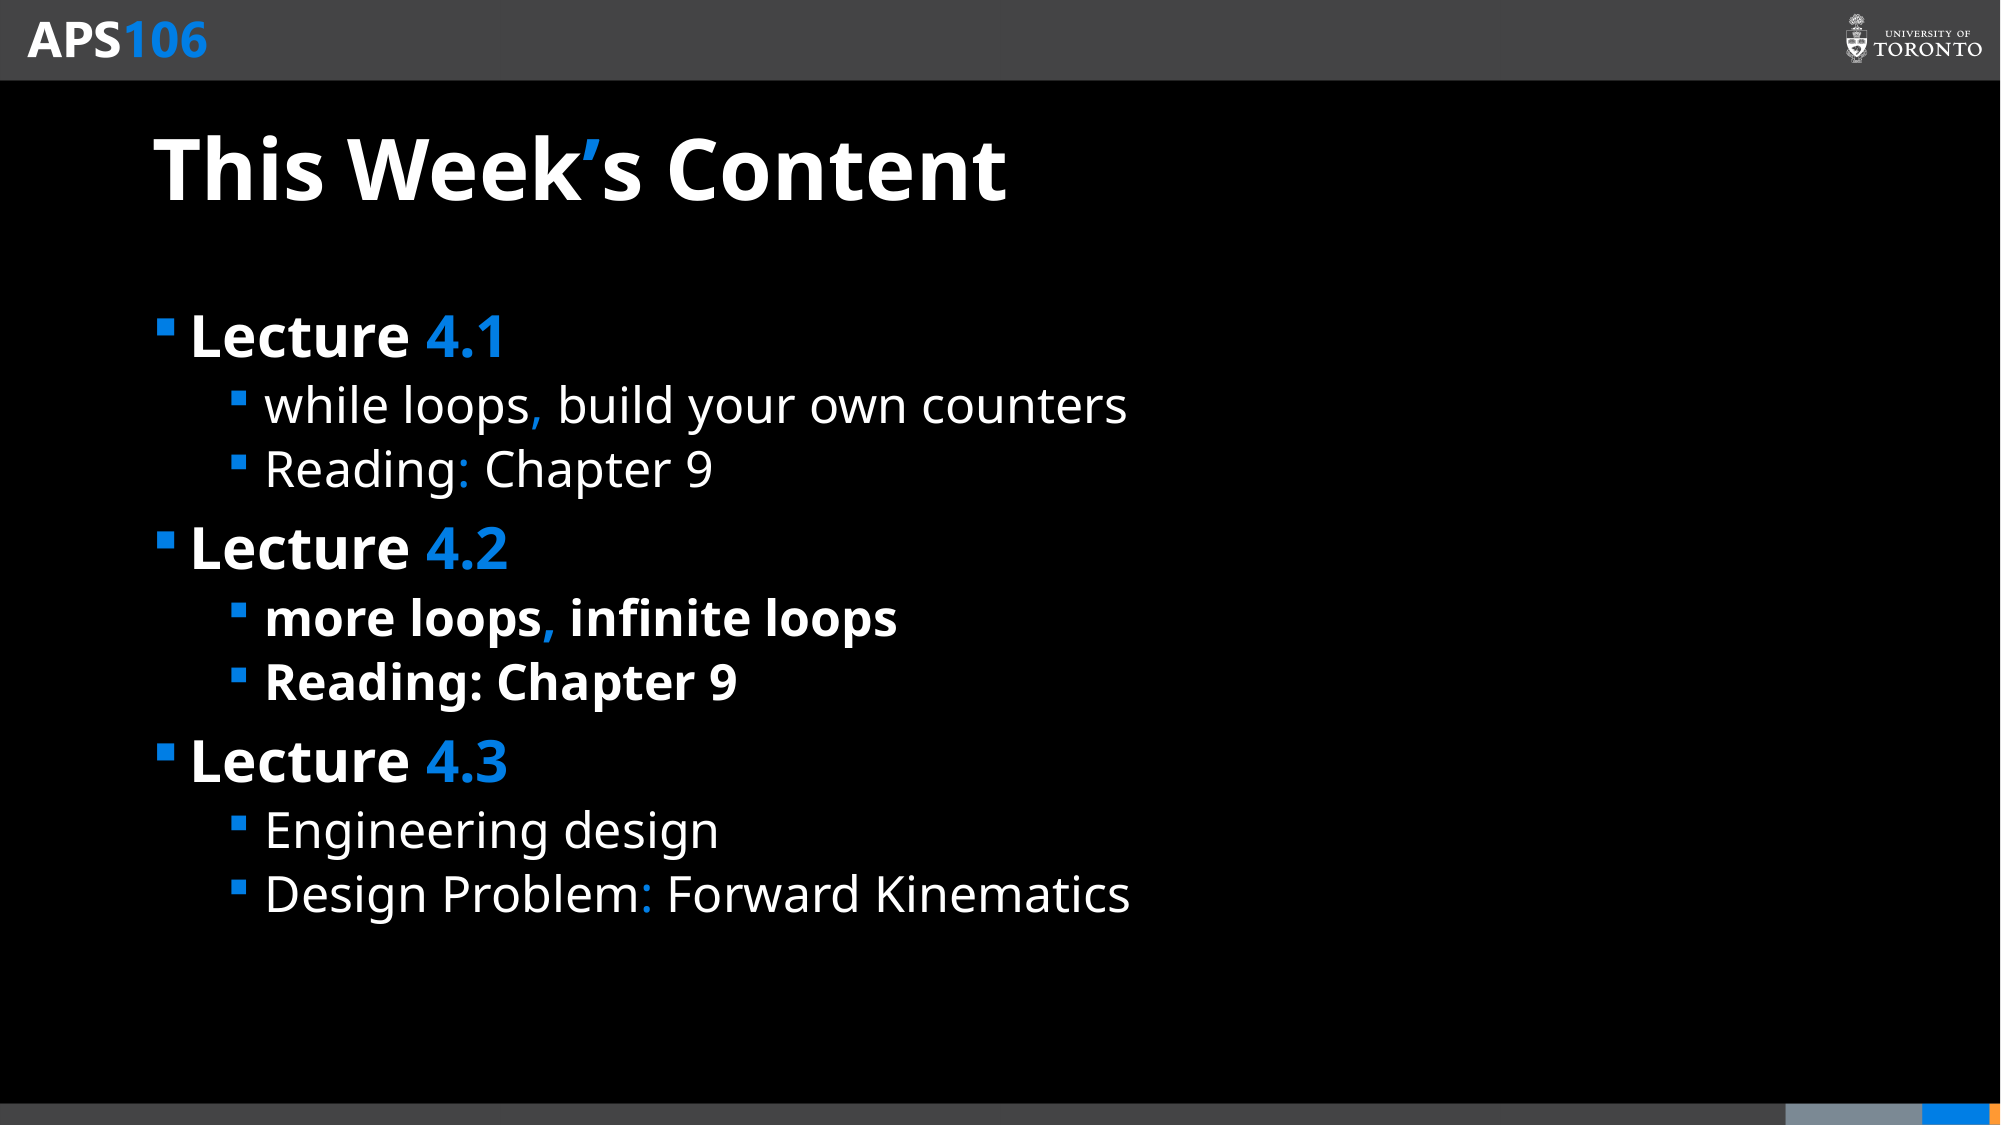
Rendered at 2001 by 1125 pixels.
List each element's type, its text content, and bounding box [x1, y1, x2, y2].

list Lecture 4.1 while loops, build your own counters Reading: Chapter 9 Lecture 4.2 more loops, infinite loops Reading: Chapter 9 Lecture 4.3 Engineering design Design Problem: Forward Kinematics [137, 299, 1863, 1093]
title This Week’s Content [137, 119, 1863, 227]
picture [0, 0, 2001, 1125]
